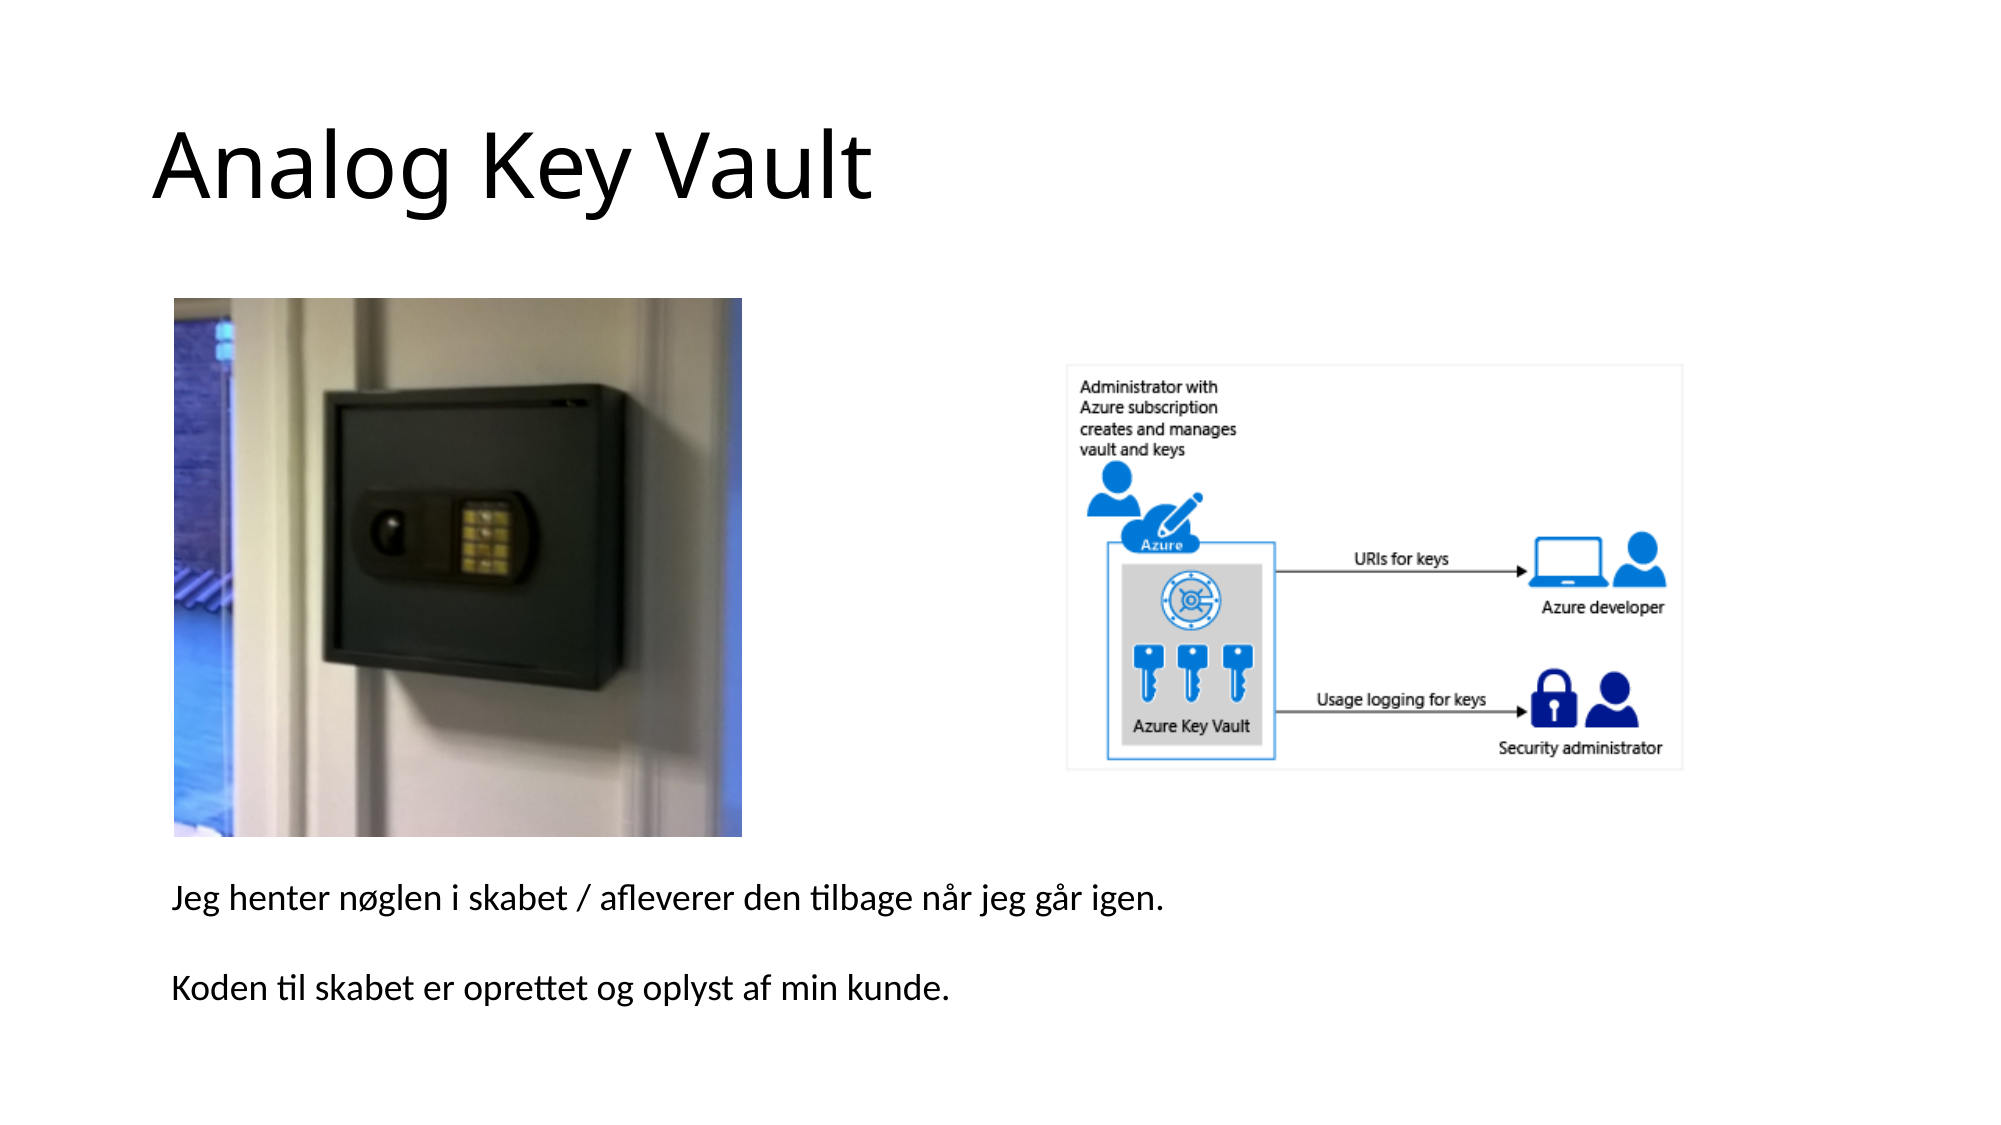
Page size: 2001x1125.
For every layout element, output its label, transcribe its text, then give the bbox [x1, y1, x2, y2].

text_box Jeg henter nøglen i skabet / afleverer den tilbage når jeg går igen. Koden til skabet er oprettet og oplyst af min kunde. [156, 866, 1182, 1016]
picture [174, 298, 742, 837]
picture [1063, 362, 1686, 774]
title Analog Key Vault [137, 59, 1863, 278]
